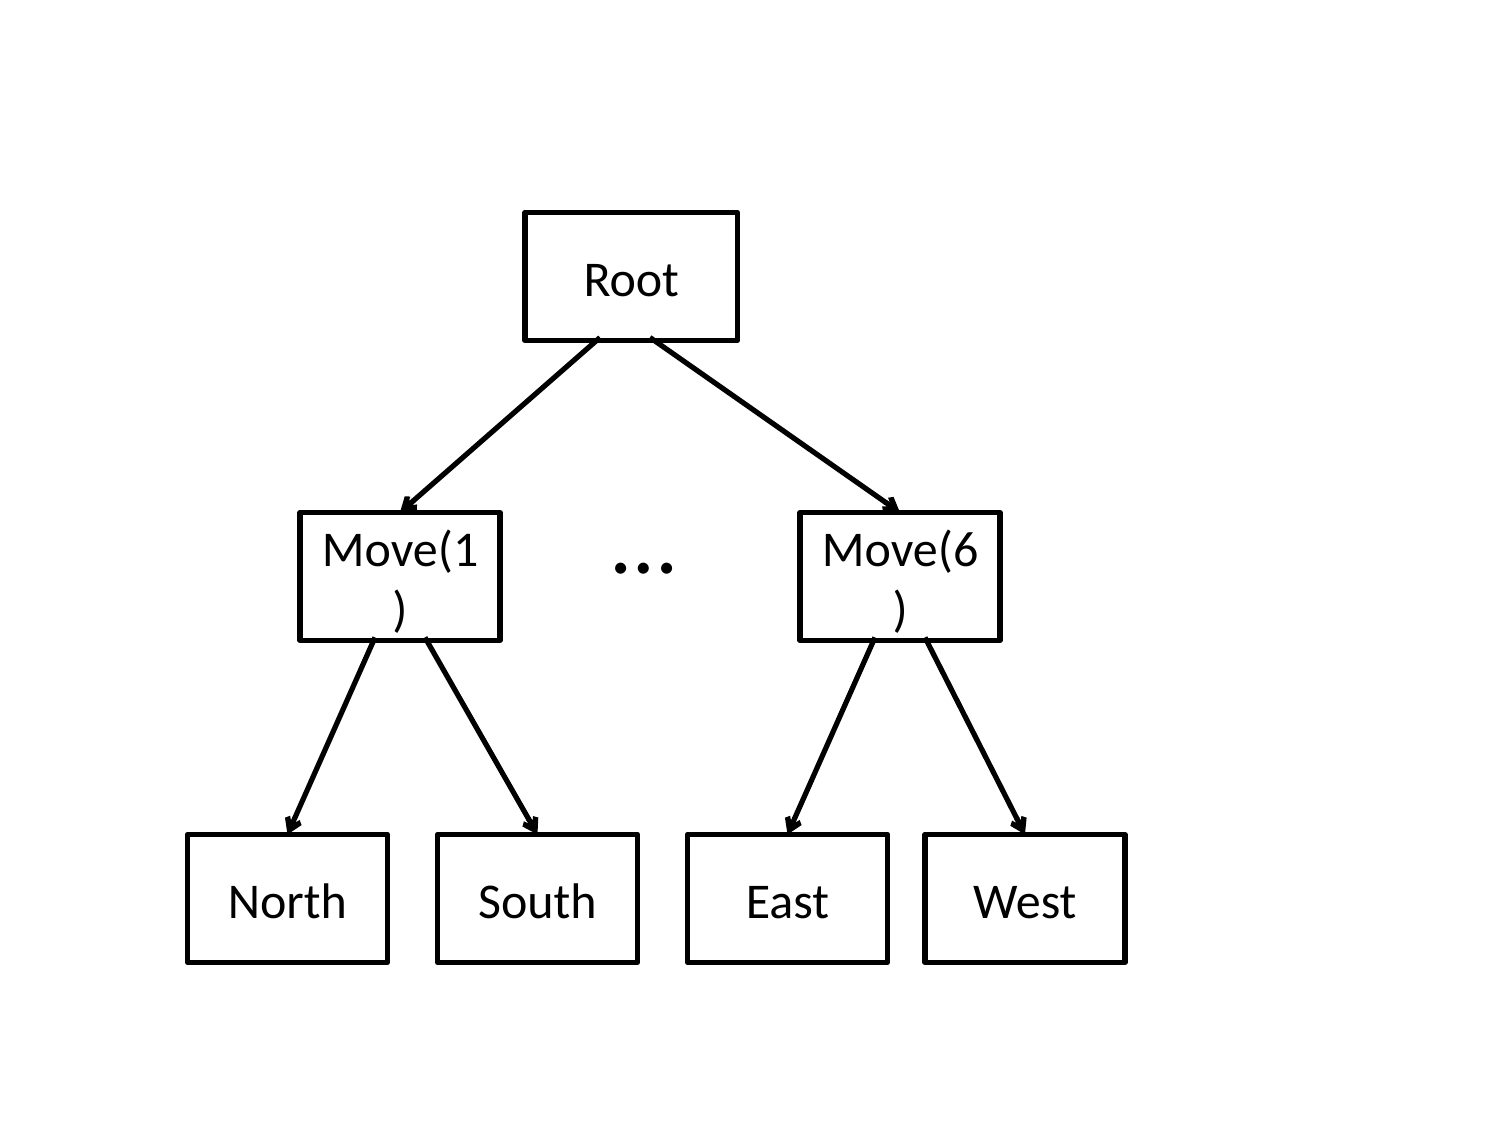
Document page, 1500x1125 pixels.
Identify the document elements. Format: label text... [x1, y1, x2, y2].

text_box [382, 679, 580, 793]
text_box Move(6) [798, 510, 1002, 642]
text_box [399, 337, 601, 513]
text_box … [574, 474, 713, 600]
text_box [649, 337, 901, 513]
text_box South [435, 832, 640, 964]
text_box West [923, 832, 1127, 964]
text_box East [685, 832, 890, 964]
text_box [876, 685, 1074, 787]
text_box North [185, 832, 390, 964]
text_box Move(1) [298, 510, 502, 642]
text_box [732, 691, 871, 780]
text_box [232, 691, 377, 780]
text_box Root [523, 210, 739, 342]
